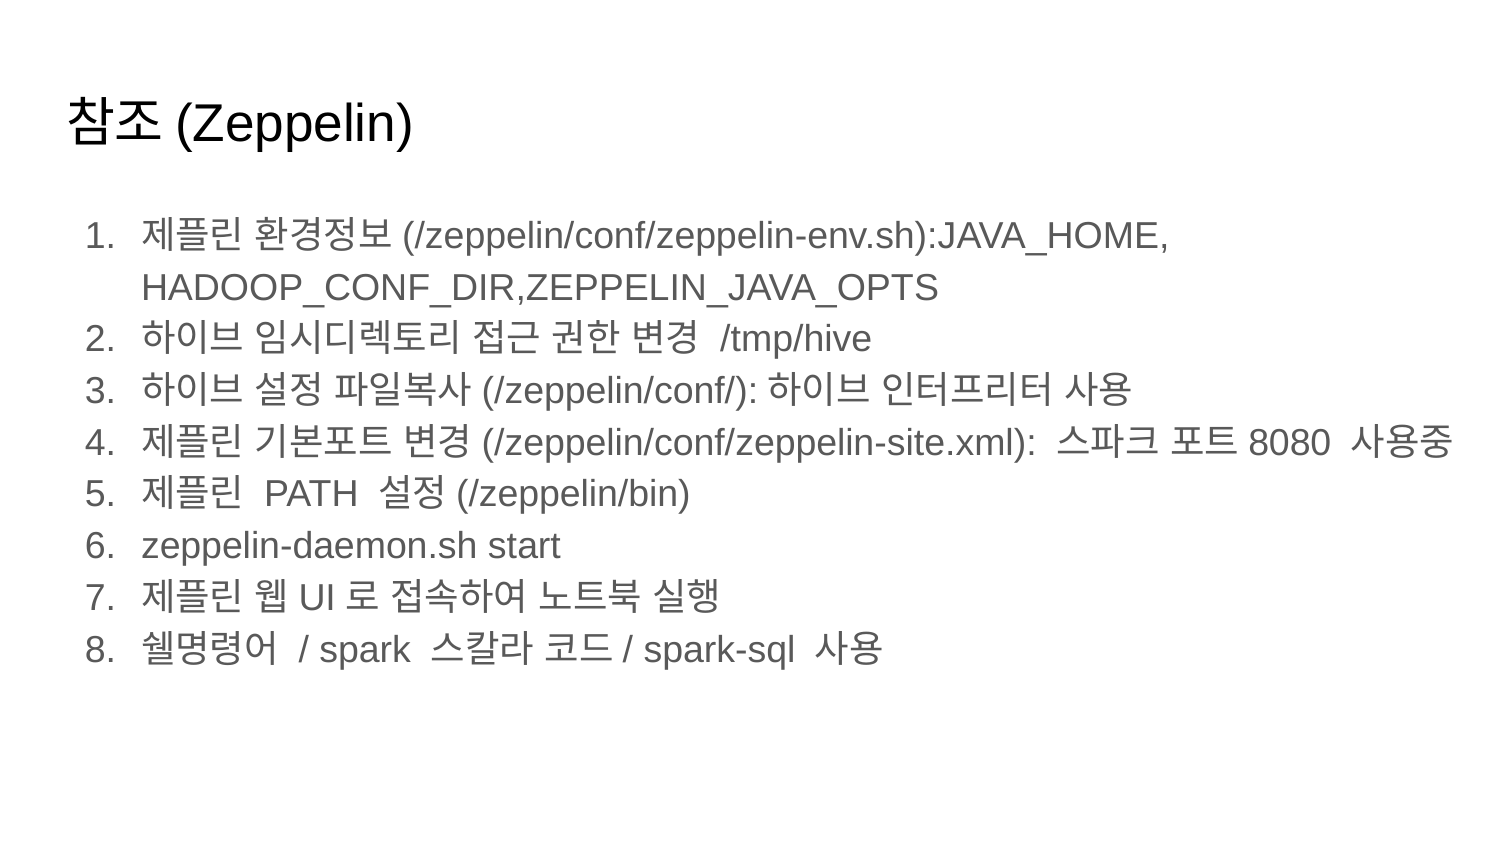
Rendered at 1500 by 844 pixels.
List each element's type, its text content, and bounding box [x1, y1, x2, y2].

list 제플린 환경정보(/zeppelin/conf/zeppelin-env.sh):JAVA_HOME, HADOOP_CONF_DIR,ZEPPELIN_JAVA_OPTS 하이브 임시디렉토리 접근 권한 변경 /tmp/hive 하이브 설정 파일복사(/zeppelin/conf/):하이브 인터프리터 사용 제플린 기본포트 변경(/zeppelin/conf/zeppelin-site.xml): 스파크 포트8080 사용중 제플린 PATH 설정(/zeppelin/bin) zeppelin-daemon.sh start 제플린 웹UI로 접속하여 노트북 실행 쉘명령어 / spark 스칼라 코드/ spark-sql 사용 [51, 189, 1482, 750]
title 참조(Zeppelin) [51, 72, 1449, 167]
